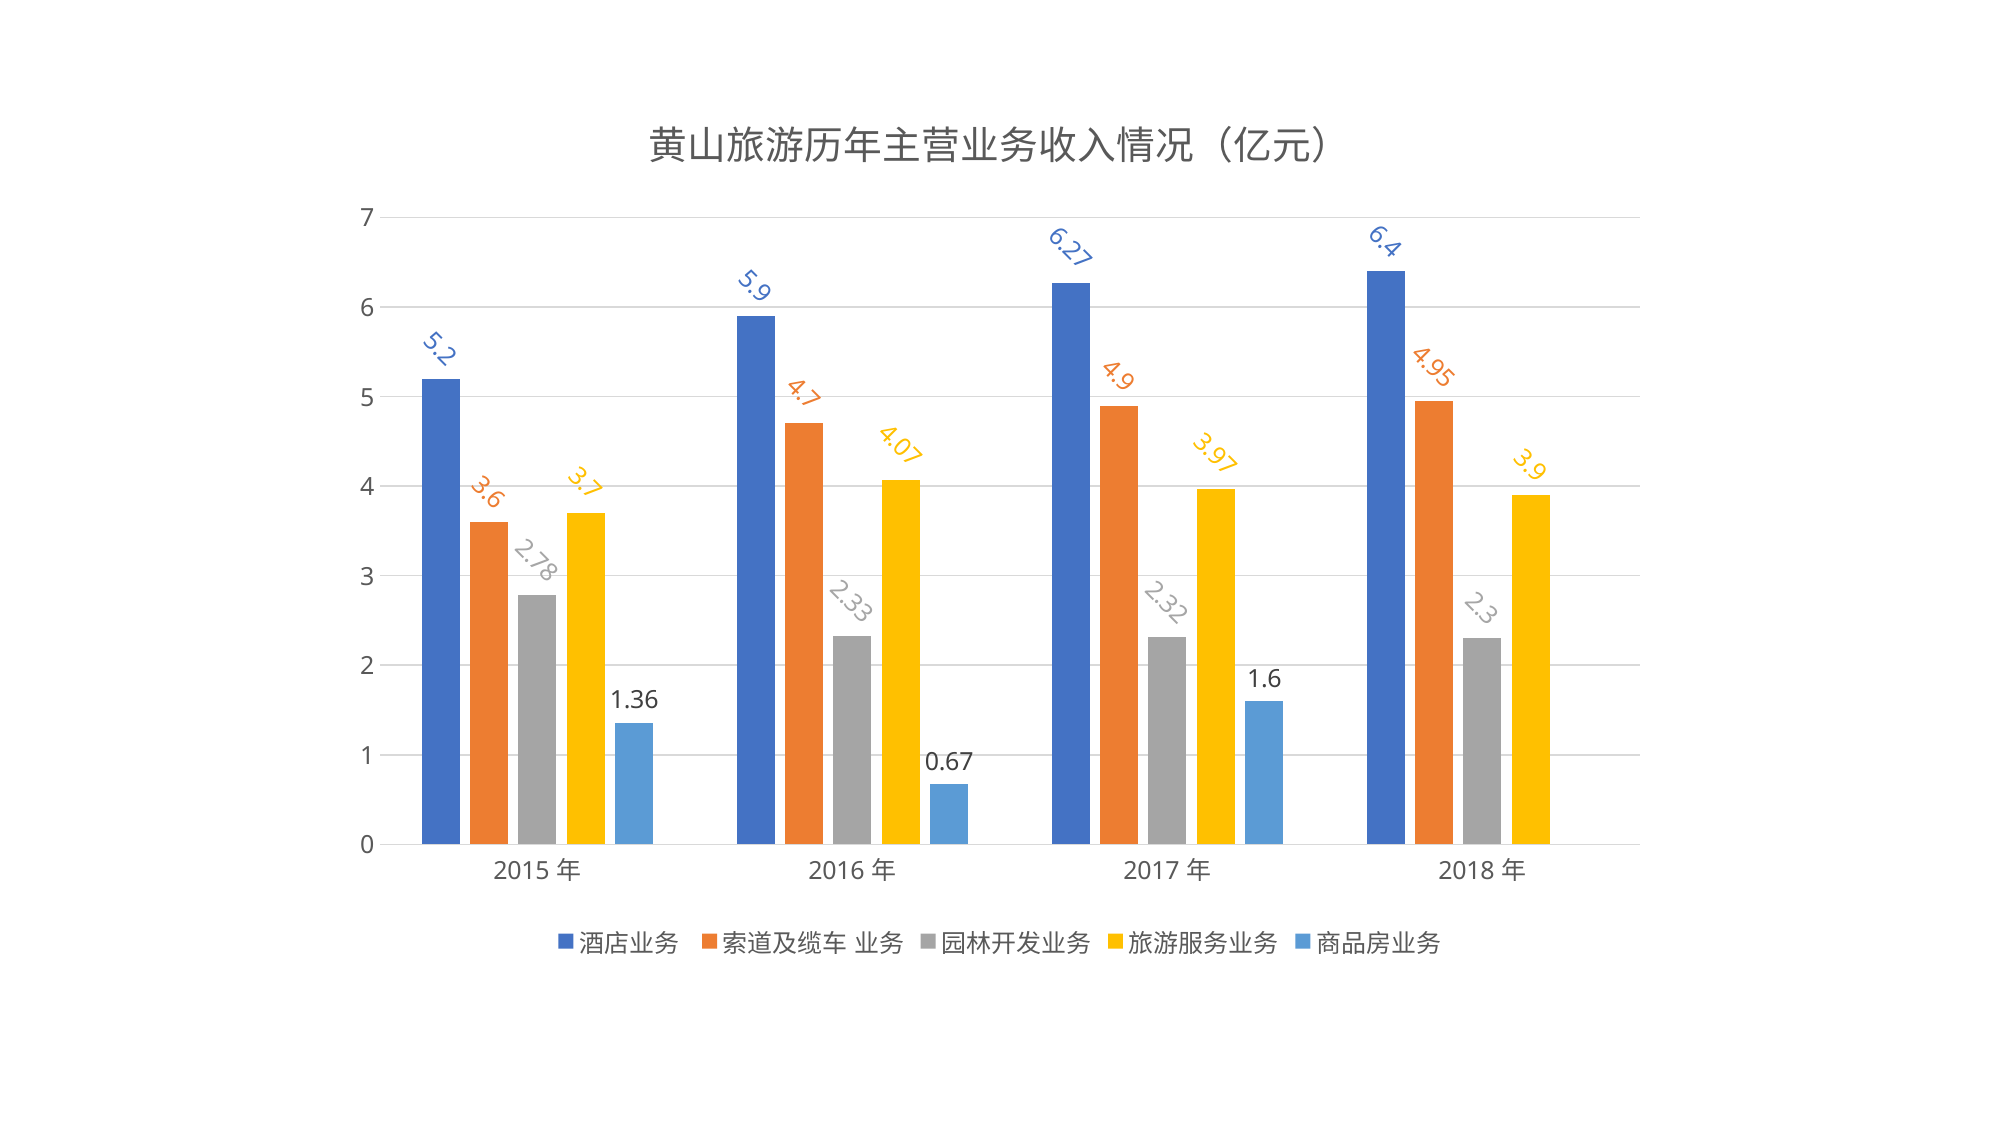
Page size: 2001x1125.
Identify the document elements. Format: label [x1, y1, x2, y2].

chart [333, 77, 1667, 966]
